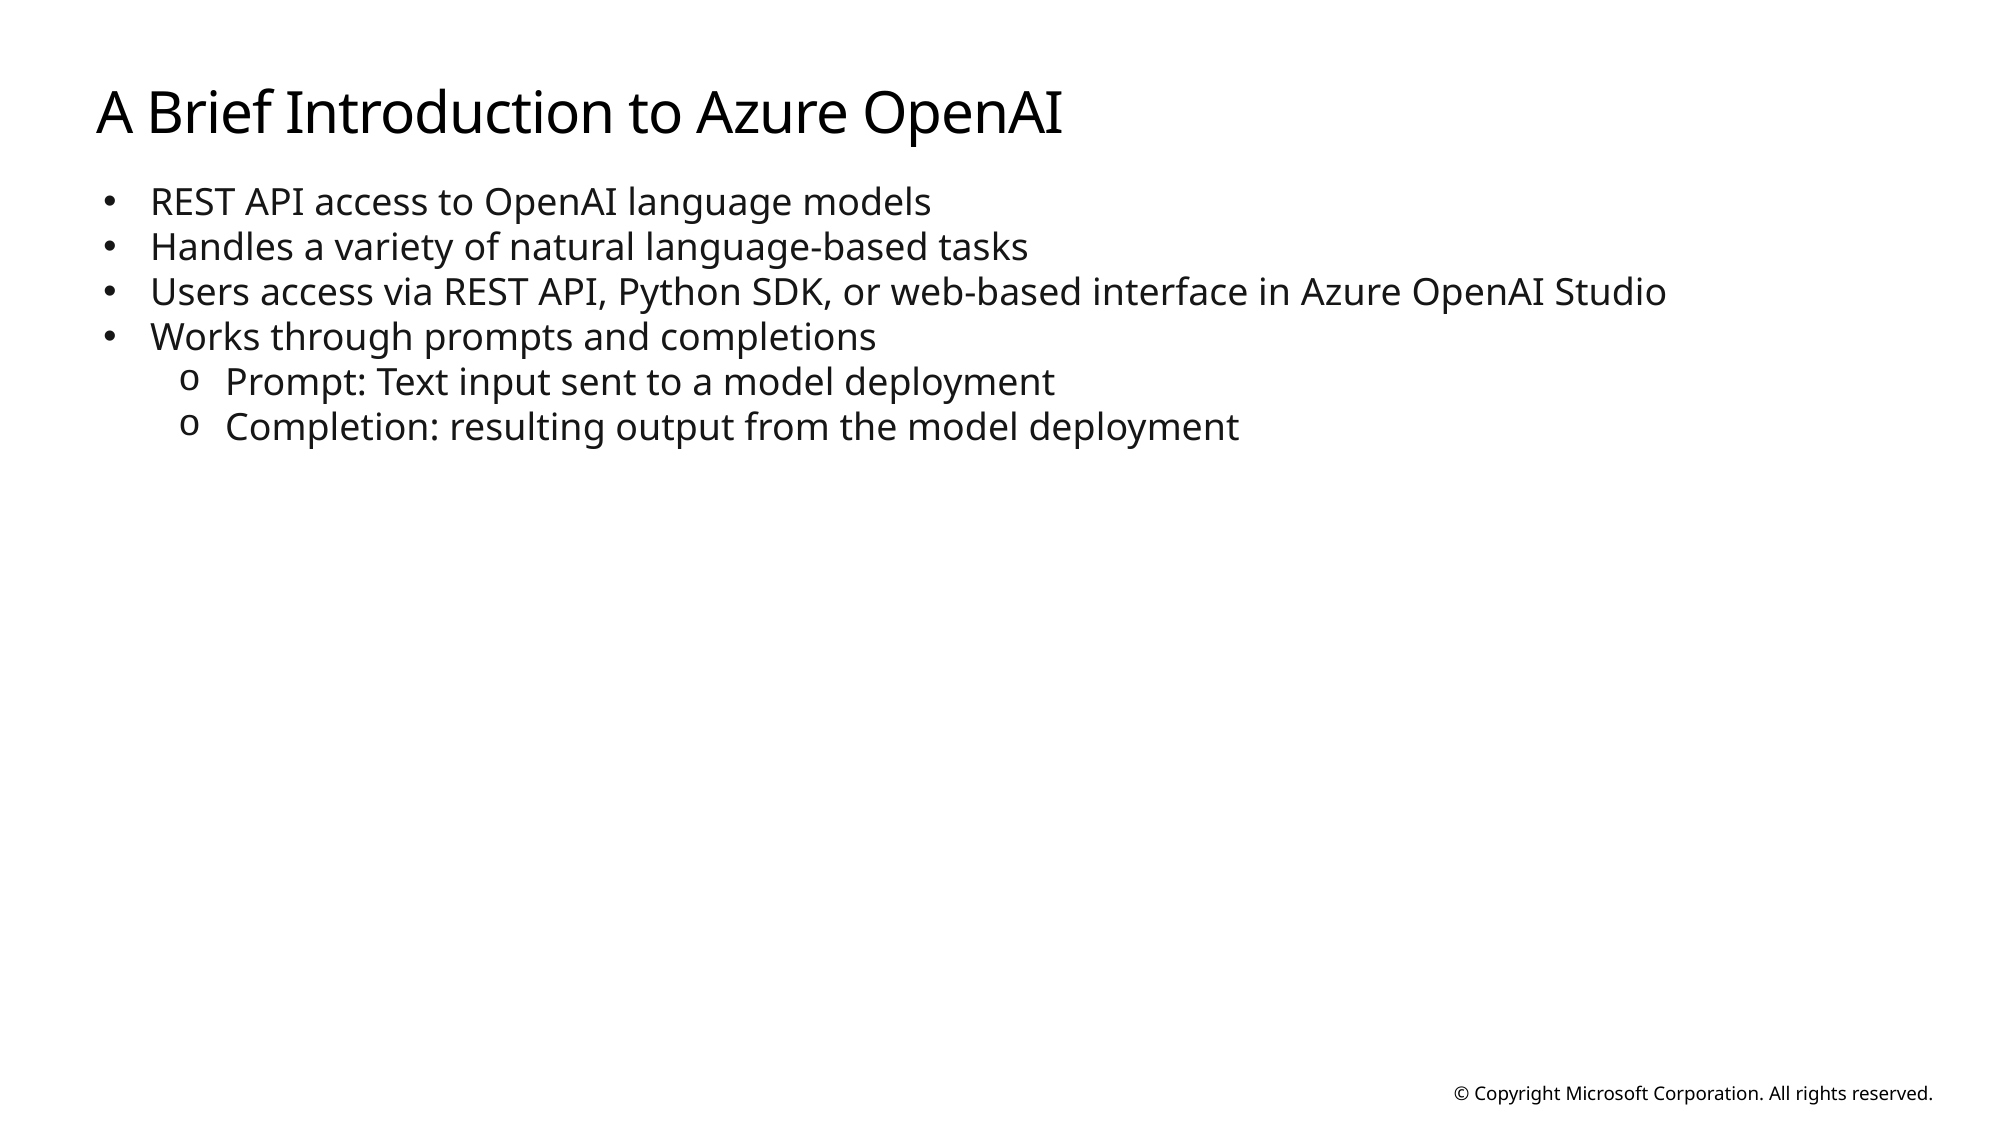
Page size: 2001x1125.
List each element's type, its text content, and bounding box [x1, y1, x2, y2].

text_box REST API access to OpenAI language models Handles a variety of natural language-based tasks Users access via REST API, Python SDK, or web-based interface in Azure OpenAI Studio Works through prompts and completions Prompt: Text input sent to a model deployment Completion: resulting output from the model deployment [103, 178, 1904, 449]
title A Brief Introduction to Azure OpenAI [96, 75, 1904, 146]
